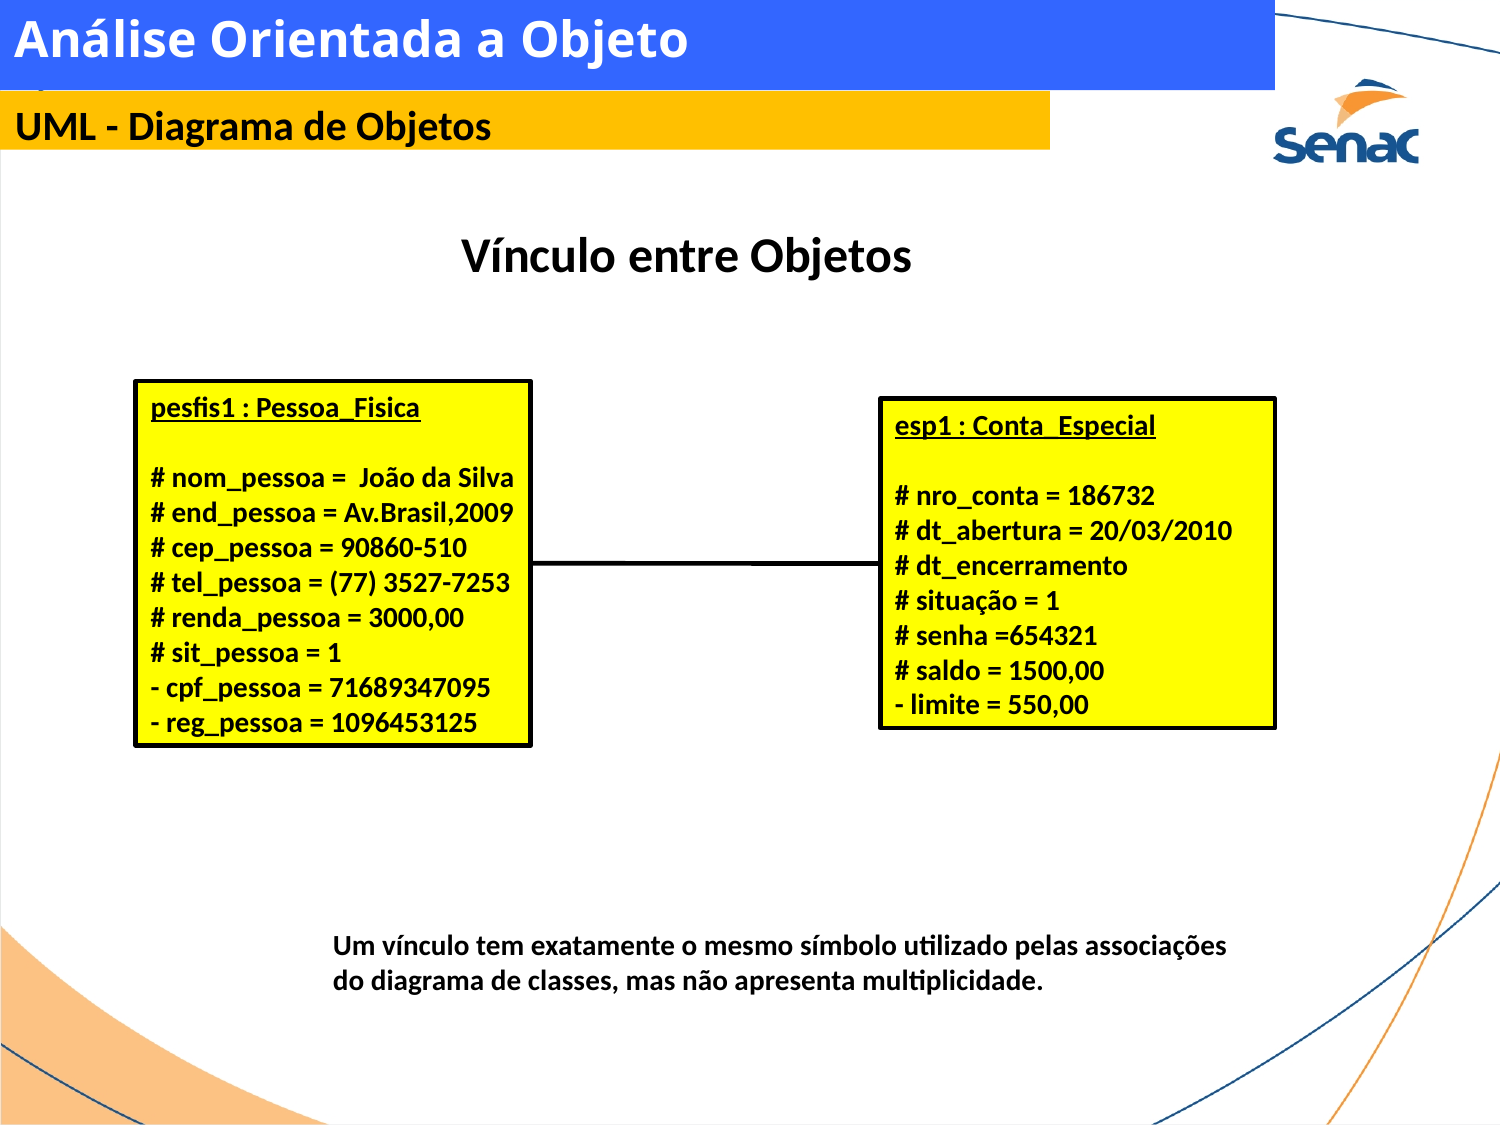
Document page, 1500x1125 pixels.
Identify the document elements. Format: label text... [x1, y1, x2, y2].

text_box Análise Orientada a Objeto [0, 0, 1275, 91]
text_box Um vínculo tem exatamente o mesmo símbolo utilizado pelas associações do diagrama de classes, mas não apresenta multiplicidade. [318, 919, 1275, 1004]
picture [0, 0, 1500, 1125]
text_box pesfis1 : Pessoa_Fisica # nom_pessoa = João da Silva # end_pessoa = Av.Brasil,2009 # cep_pessoa = 90860-510 # tel_pessoa = (77) 3527-7253 # renda_pessoa = 3000,00 # sit_pessoa = 1 - cpf_pessoa = 71689347095 - reg_pessoa = 1096453125 [135, 381, 531, 746]
text_box UML - Diagrama de Objetos [0, 91, 1050, 150]
text_box esp1 : Conta_Especial # nro_conta = 186732 # dt_abertura = 20/03/2010 # dt_encerramento # situação = 1 # senha =654321 # saldo = 1500,00 - limite = 550,00 [880, 398, 1275, 729]
text_box Vínculo entre Objetos [446, 214, 964, 290]
